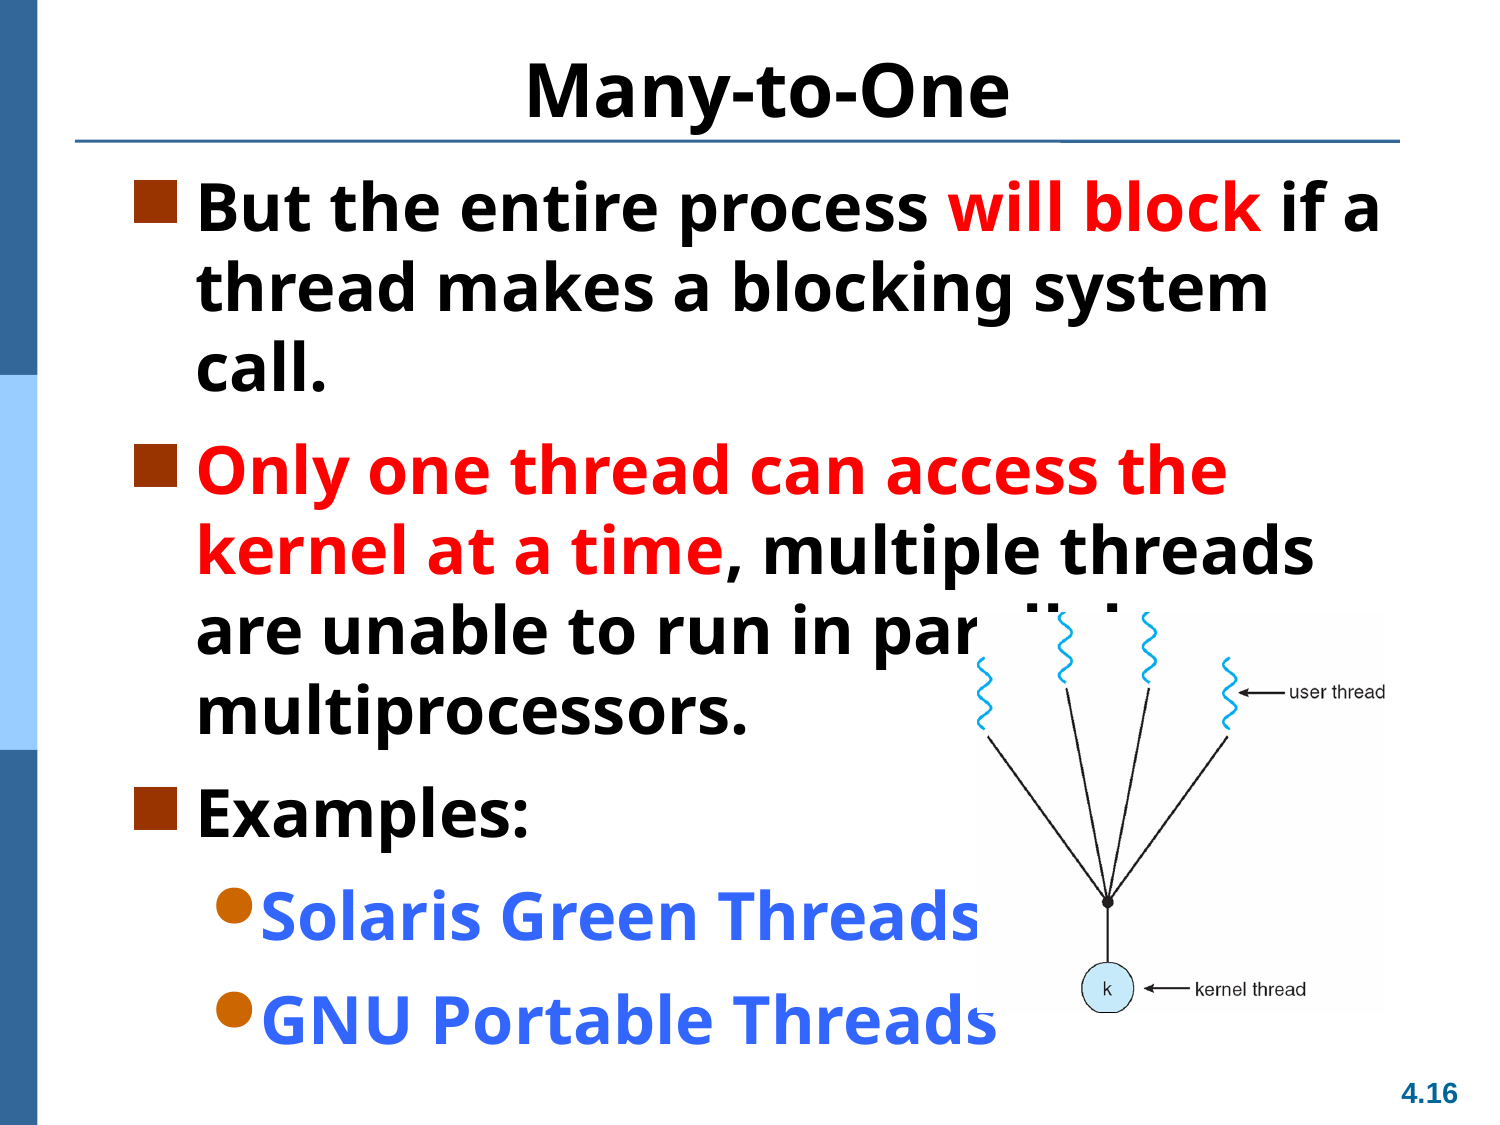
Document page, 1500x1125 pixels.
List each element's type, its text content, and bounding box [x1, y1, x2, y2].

picture [977, 612, 1385, 1013]
picture [977, 669, 988, 689]
title Many-to-One [92, 45, 1443, 141]
picture [977, 697, 989, 718]
list But the entire process will block if a thread makes a blocking system call. Only one thread can access the kernel at a time, multiple threads are unable to run in parallel on multiprocessors. Examples: Solaris Green Threads GNU Portable Threads [123, 156, 1435, 901]
